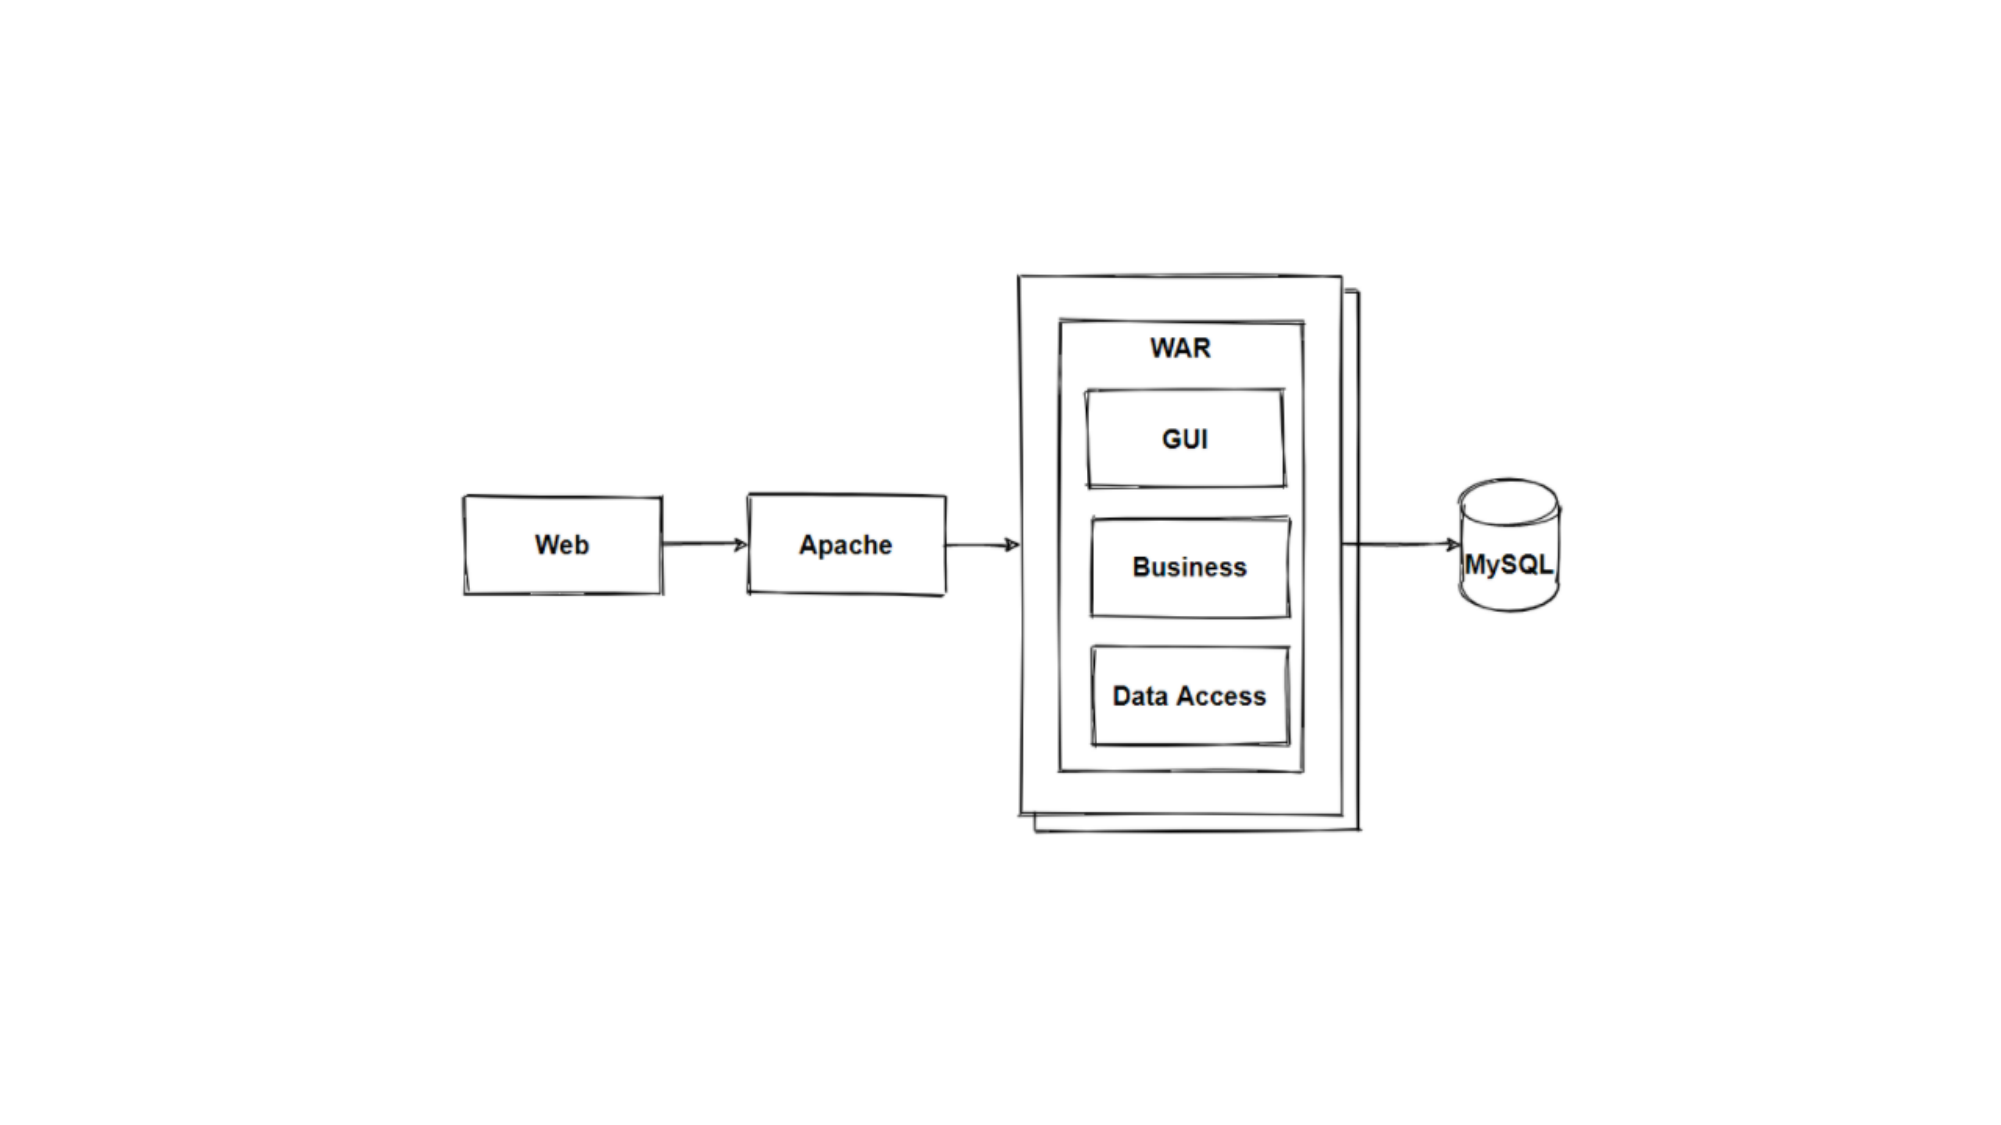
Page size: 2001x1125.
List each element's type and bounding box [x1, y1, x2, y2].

picture [359, 239, 1641, 886]
